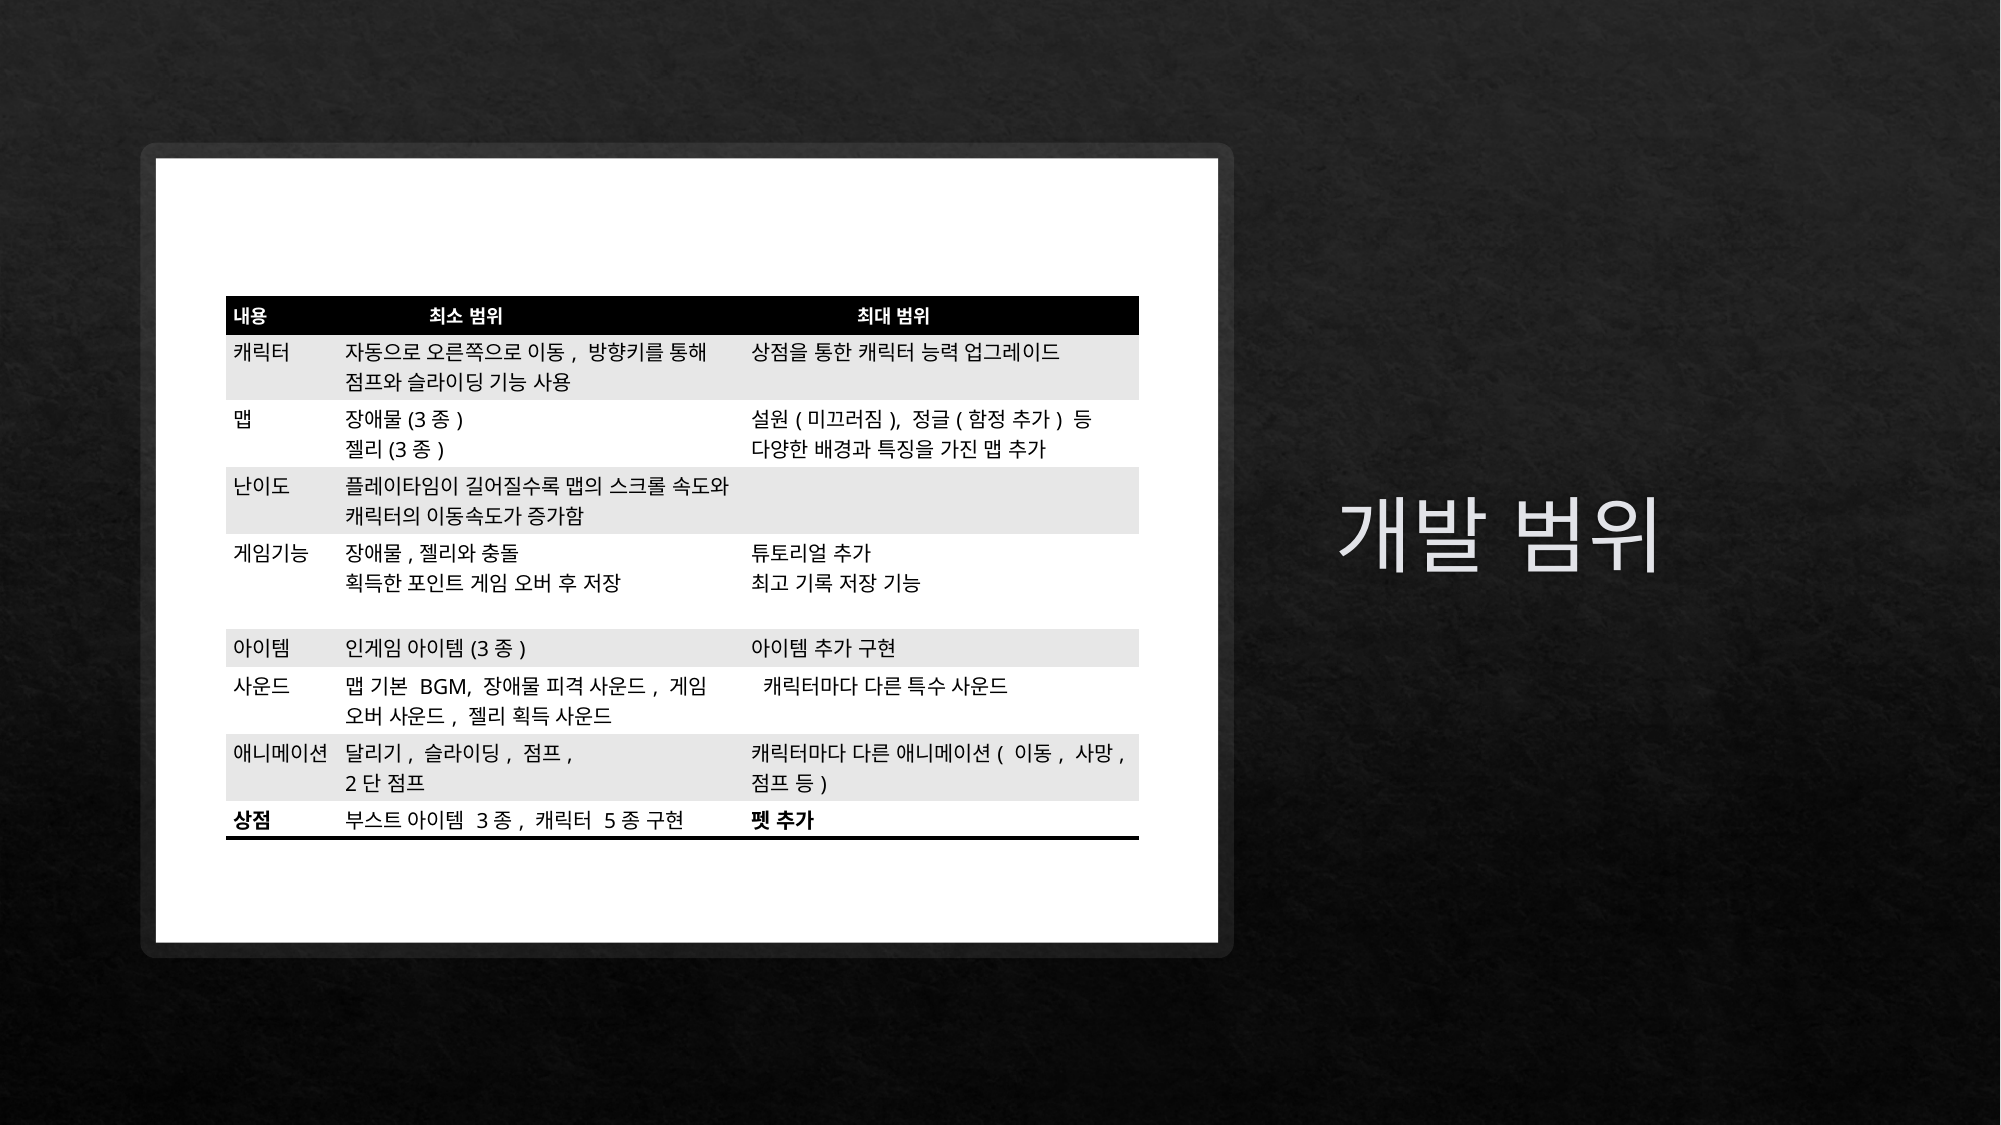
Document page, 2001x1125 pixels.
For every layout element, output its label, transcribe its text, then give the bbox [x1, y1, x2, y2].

table_cell 부스트 아이템 3종, 캐릭터 5종 구현 [338, 801, 745, 836]
table_cell 캐릭터마다 다른 애니메이션( 이동, 사망, 점프 등) [745, 734, 1139, 801]
table_cell 인게임 아이템(3종) [338, 629, 745, 667]
table_cell 아이템 [226, 629, 338, 667]
table_cell 캐릭터 [226, 335, 338, 400]
title 개발 범위 [1320, 158, 1835, 591]
table_cell 맵 [226, 400, 338, 467]
table_cell 자동으로 오른쪽으로 이동, 방향키를 통해 점프와 슬라이딩 기능 사용 [338, 335, 745, 400]
table_cell 상점 [226, 801, 338, 836]
text_box [0, 0, 2000, 1125]
table_cell 펫 추가 [745, 801, 1139, 836]
table_cell 장애물(3종) 젤리(3종) [338, 400, 745, 467]
table_cell 튜토리얼 추가 최고 기록 저장 기능 [745, 534, 1139, 629]
table_cell 게임기능 [226, 534, 338, 629]
table_header 내용 [226, 300, 338, 331]
table_header 최소 범위 [338, 300, 745, 331]
table_cell 애니메이션 [226, 734, 338, 801]
table_cell 상점을 통한 캐릭터 능력 업그레이드 [745, 335, 1139, 400]
text_box [155, 157, 1220, 944]
table_cell 캐릭터마다 다른 특수 사운드 [745, 667, 1139, 734]
table_cell 사운드 [226, 667, 338, 734]
table_cell [745, 467, 1139, 534]
table_cell 난이도 [226, 467, 338, 534]
table_header 최대 범위 [745, 300, 1139, 331]
table_cell 맵 기본 BGM, 장애물 피격 사운드, 게임 오버 사운드, 젤리 획득 사운드 [338, 667, 745, 734]
table_cell 달리기, 슬라이딩, 점프, 2단 점프 [338, 734, 745, 801]
table_cell 설원(미끄러짐), 정글(함정 추가) 등 다양한 배경과 특징을 가진 맵 추가 [745, 400, 1139, 467]
table_cell 아이템 추가 구현 [745, 629, 1139, 667]
table_cell 플레이타임이 길어질수록 맵의 스크롤 속도와 캐릭터의 이동속도가 증가함 [338, 467, 745, 534]
table_cell 장애물,젤리와 충돌 획득한 포인트 게임 오버 후 저장 [338, 534, 745, 629]
